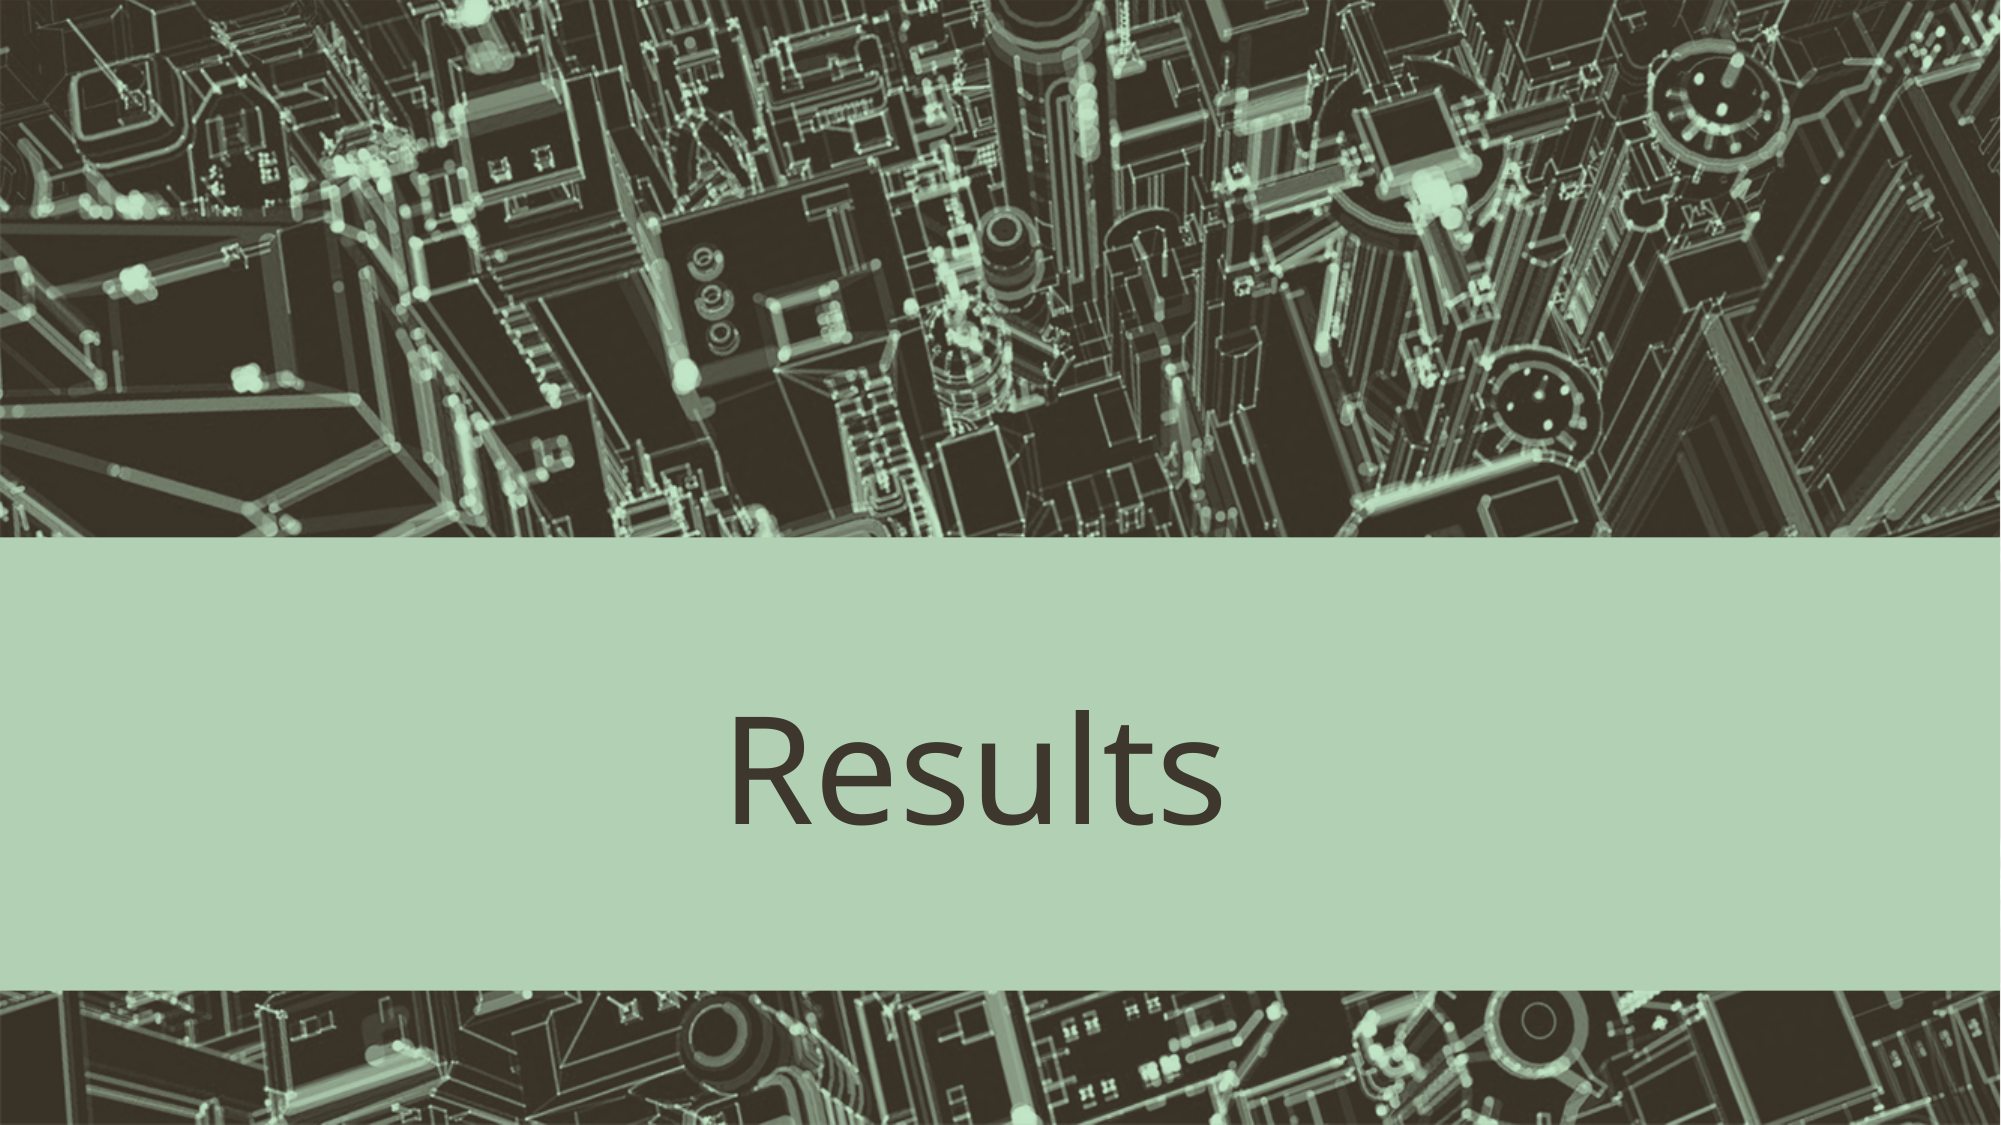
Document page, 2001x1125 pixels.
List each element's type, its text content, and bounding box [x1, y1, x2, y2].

title Results [187, 562, 1763, 865]
picture [0, 0, 2001, 1125]
